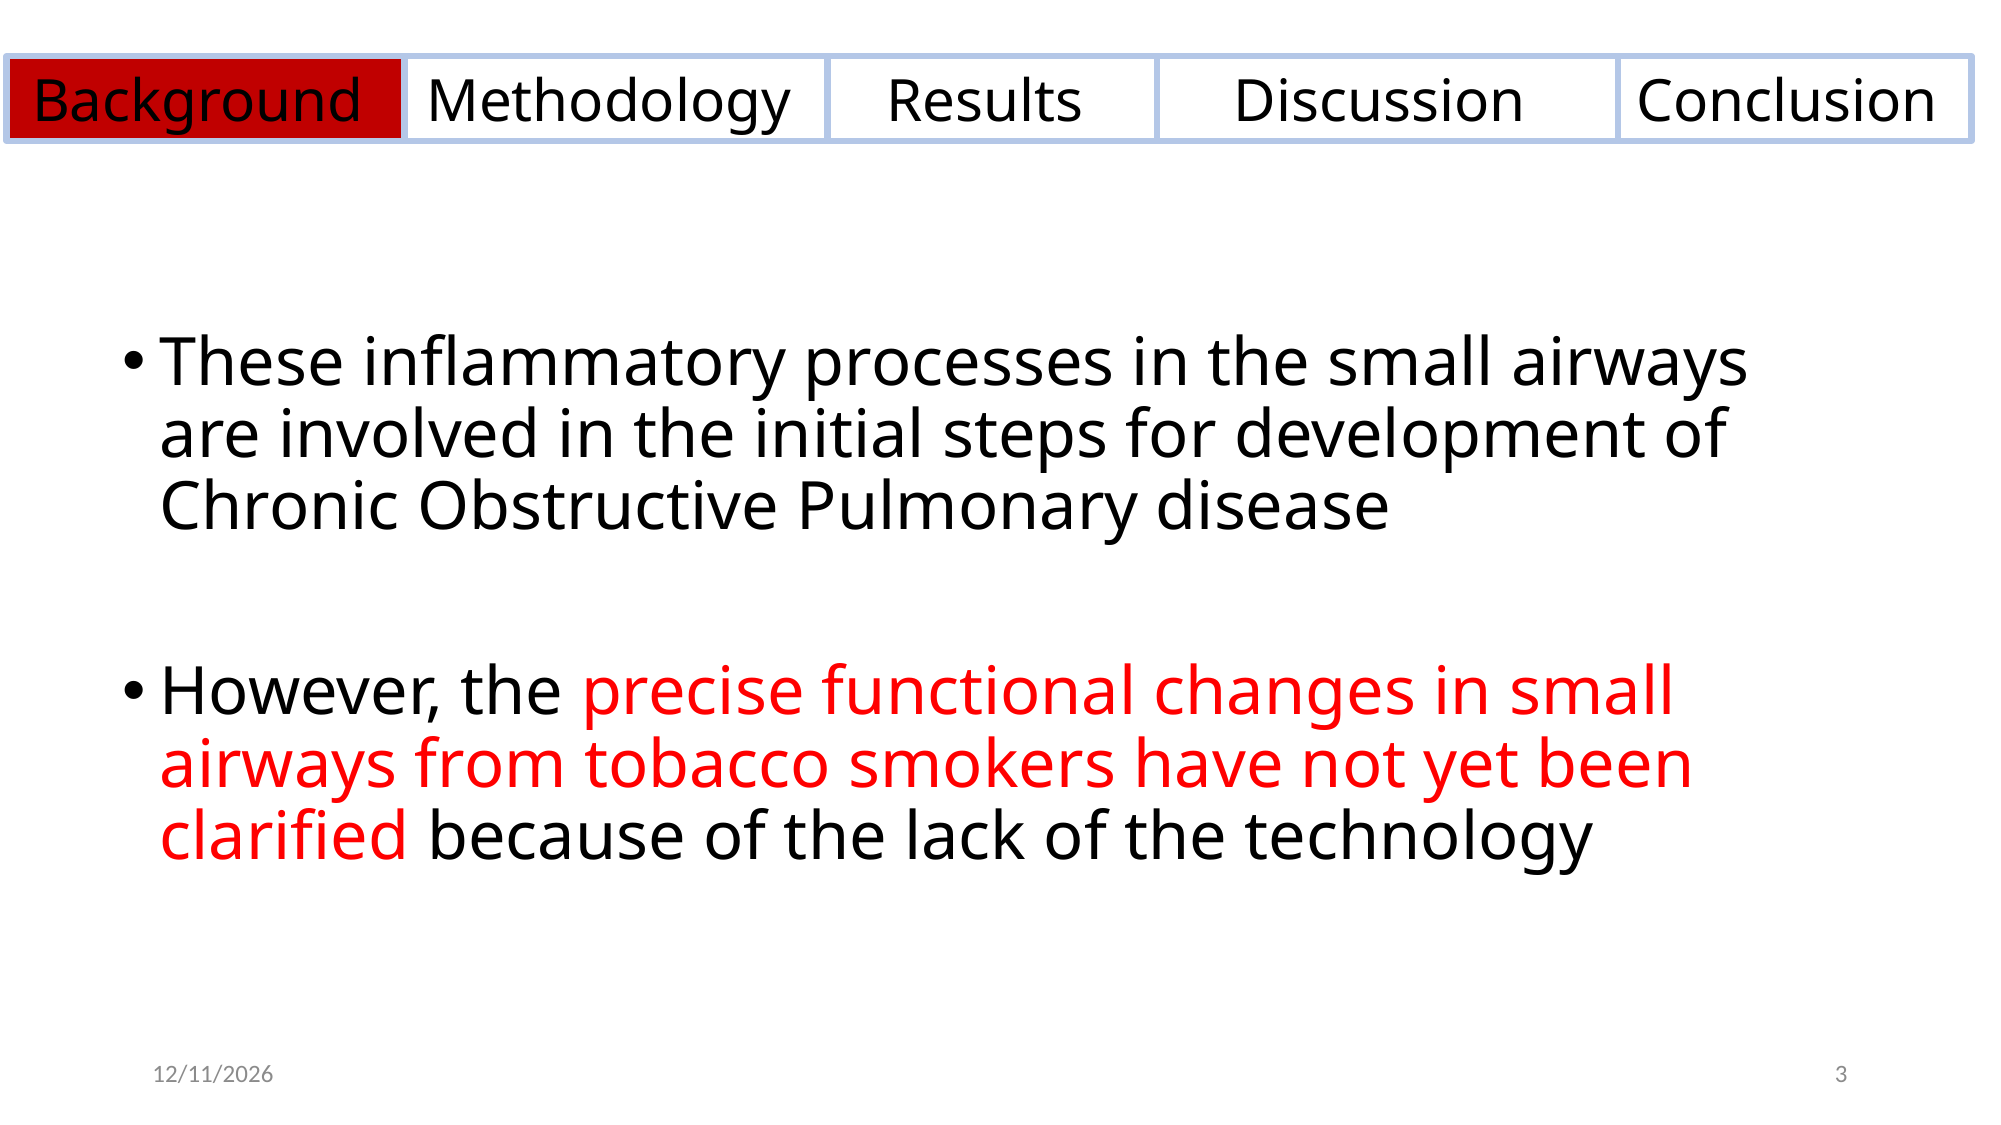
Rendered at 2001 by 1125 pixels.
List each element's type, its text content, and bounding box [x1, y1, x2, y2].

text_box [6, 56, 1972, 142]
list These inflammatory processes in the small airways are involved in the initial steps for development of Chronic Obstructive Pulmonary disease However, the precise functional changes in small airways from tobacco smokers have not yet been clarified because of the lack of the technology [107, 229, 1863, 1080]
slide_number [137, 1042, 588, 1103]
slide_number 3 [1412, 1042, 1863, 1103]
